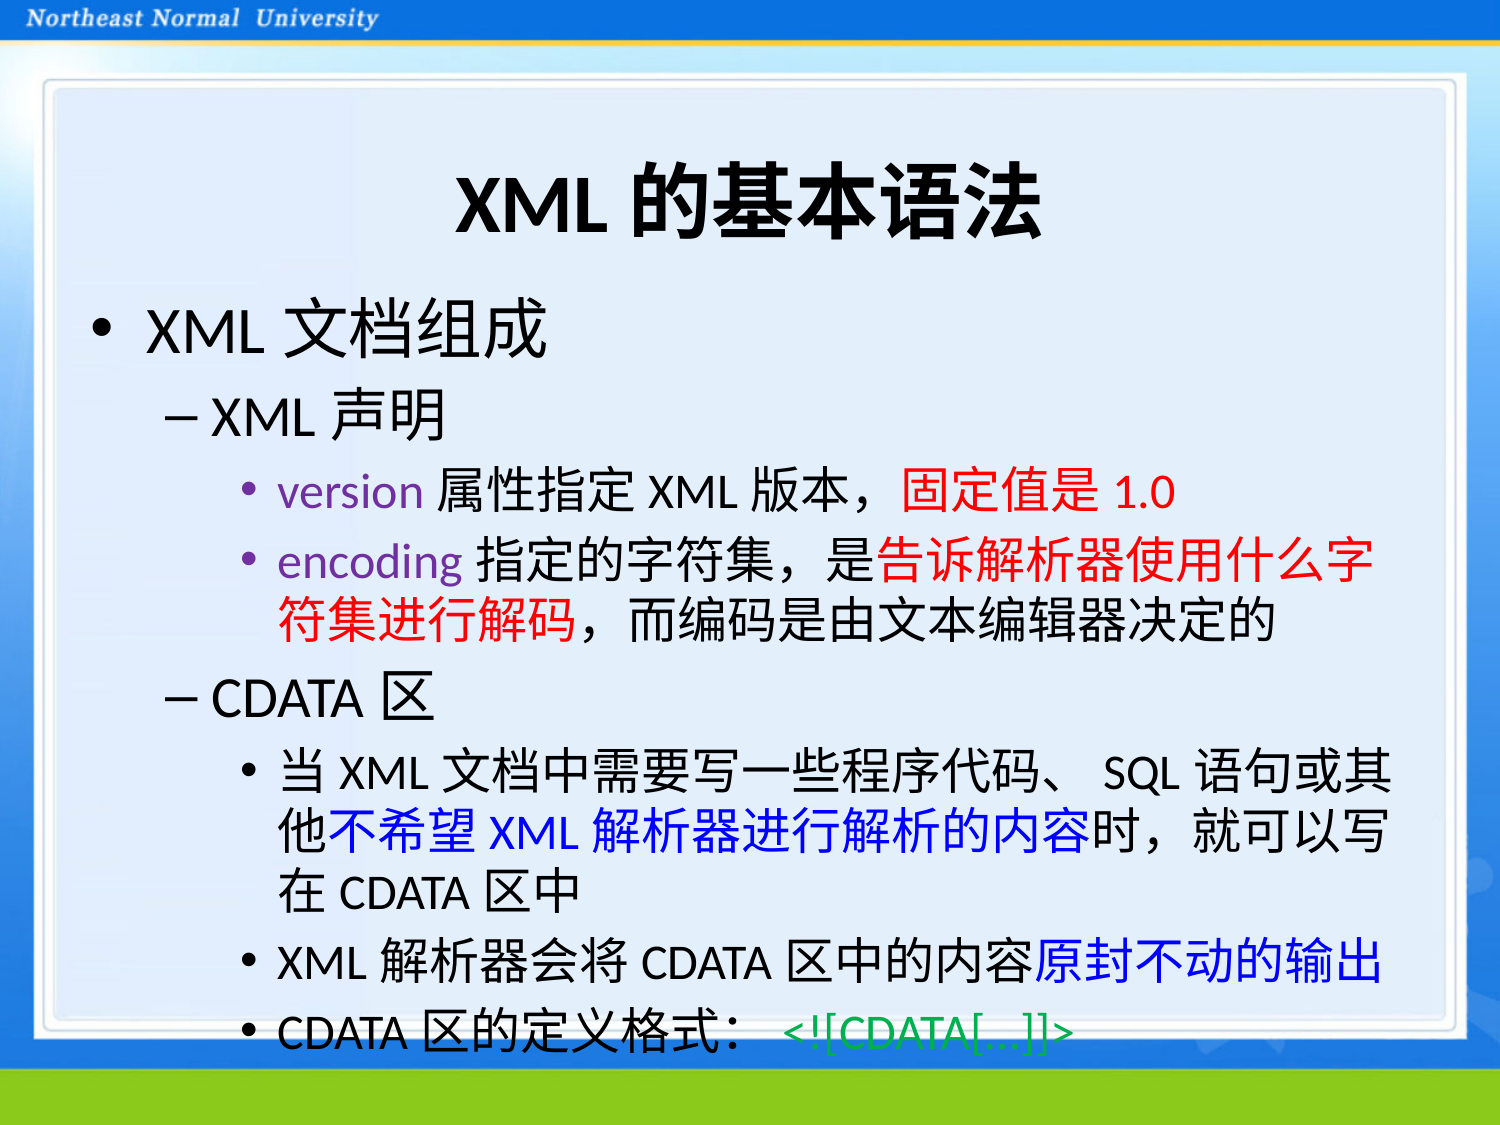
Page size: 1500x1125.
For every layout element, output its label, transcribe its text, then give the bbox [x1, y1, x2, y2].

title XML的基本语法 [75, 105, 1425, 278]
picture [0, 0, 1500, 1125]
list XML文档组成 XML声明 version属性指定XML版本，固定值是1.0 encoding指定的字符集，是告诉解析器使用什么字符集进行解码，而编码是由文本编辑器决定的 CDATA区 当XML文档中需要写一些程序代码、SQL语句或其他不希望XML解析器进行解析的内容时，就可以写在CDATA区中 XML解析器会将CDATA区中的内容原封不动的输出 CDATA区的定义格式：<![CDATA[…]]> [75, 278, 1425, 1094]
